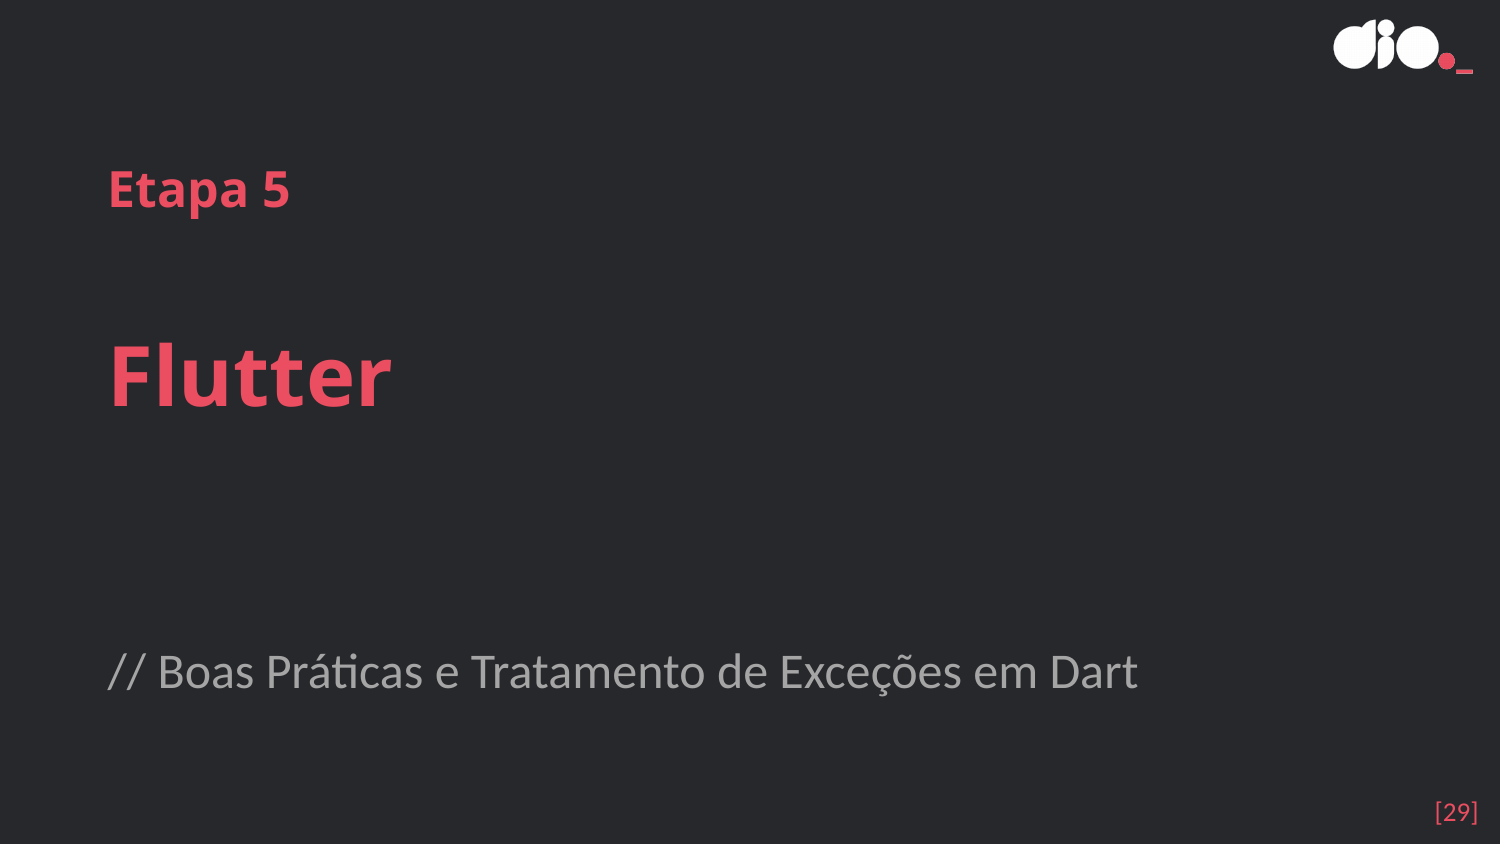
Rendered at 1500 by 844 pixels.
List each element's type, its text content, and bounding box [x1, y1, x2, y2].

text_box Etapa 5 [92, 142, 1309, 223]
slide_number [29] [1403, 779, 1494, 844]
text_box // Boas Práticas e Tratamento de Exceções em Dart [92, 635, 1309, 701]
text_box Flutter [92, 292, 1269, 558]
picture [1332, 19, 1474, 75]
